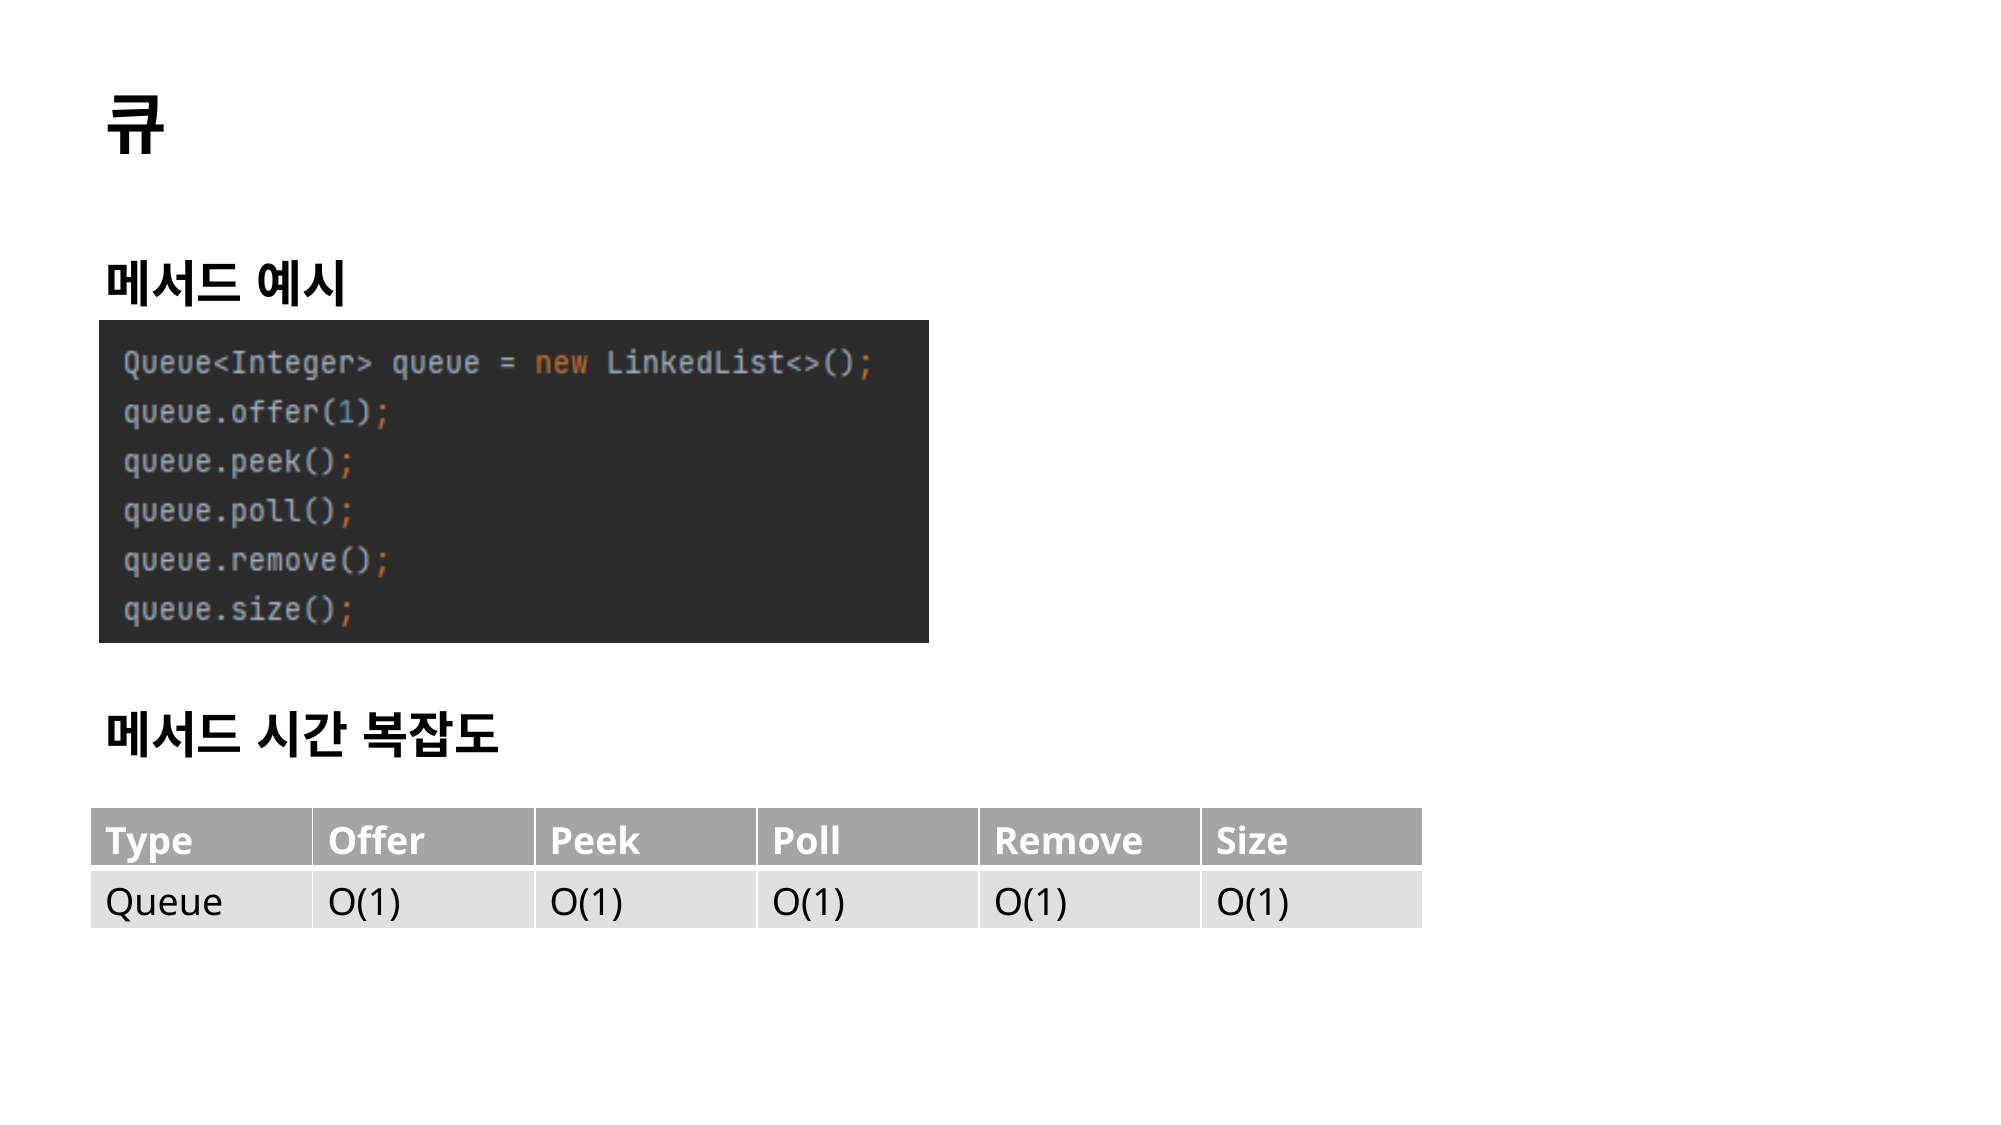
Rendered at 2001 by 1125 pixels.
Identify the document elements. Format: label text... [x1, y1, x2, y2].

table_cell O(1) [1202, 871, 1422, 928]
table_header Size [1202, 808, 1422, 865]
text_box 메서드 예시 [90, 244, 1096, 320]
table_header Remove [980, 808, 1200, 865]
table_cell O(1) [313, 871, 534, 928]
table_header Offer [313, 808, 534, 865]
table_header Poll [758, 808, 978, 865]
text_box 큐 [90, 74, 514, 170]
table_cell O(1) [758, 871, 978, 928]
table_cell O(1) [980, 871, 1200, 928]
text_box 메서드 시간 복잡도 [90, 696, 1096, 771]
table_cell Queue [91, 871, 312, 928]
table_cell O(1) [536, 871, 756, 928]
picture [99, 320, 929, 643]
table_header Peek [536, 808, 756, 865]
table_header Type [91, 808, 312, 865]
